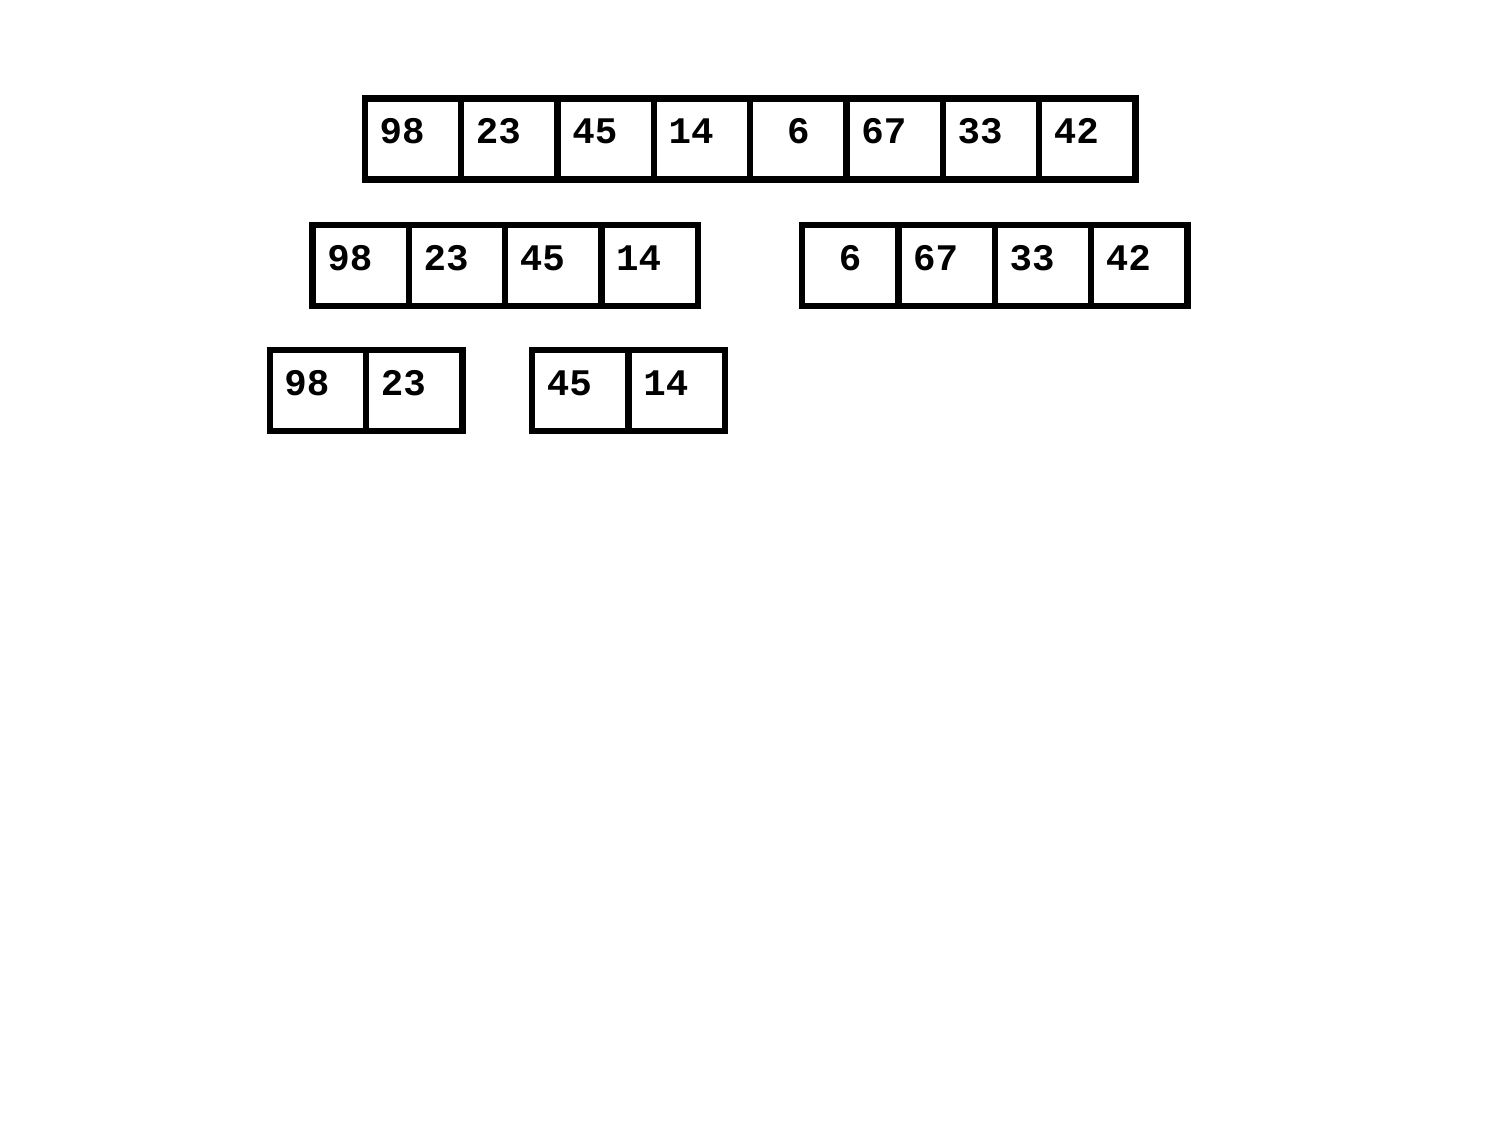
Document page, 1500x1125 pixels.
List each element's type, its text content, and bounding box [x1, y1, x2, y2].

text_box 98 [364, 98, 462, 180]
text_box 42 [1039, 98, 1136, 180]
text_box 33 [994, 224, 1091, 307]
text_box 42 [1091, 224, 1188, 307]
text_box 45 [532, 349, 628, 432]
text_box 23 [409, 224, 506, 307]
text_box 14 [653, 98, 750, 180]
text_box 45 [506, 224, 601, 307]
text_box 98 [269, 349, 367, 432]
text_box 67 [847, 98, 942, 180]
text_box 14 [601, 224, 698, 307]
text_box 6 [802, 224, 899, 307]
text_box 23 [462, 98, 558, 180]
text_box 33 [942, 98, 1039, 180]
text_box 67 [899, 224, 994, 307]
text_box 98 [312, 224, 409, 307]
text_box 45 [558, 98, 653, 180]
text_box 6 [750, 98, 847, 180]
text_box 23 [367, 349, 463, 432]
text_box 14 [628, 349, 725, 432]
